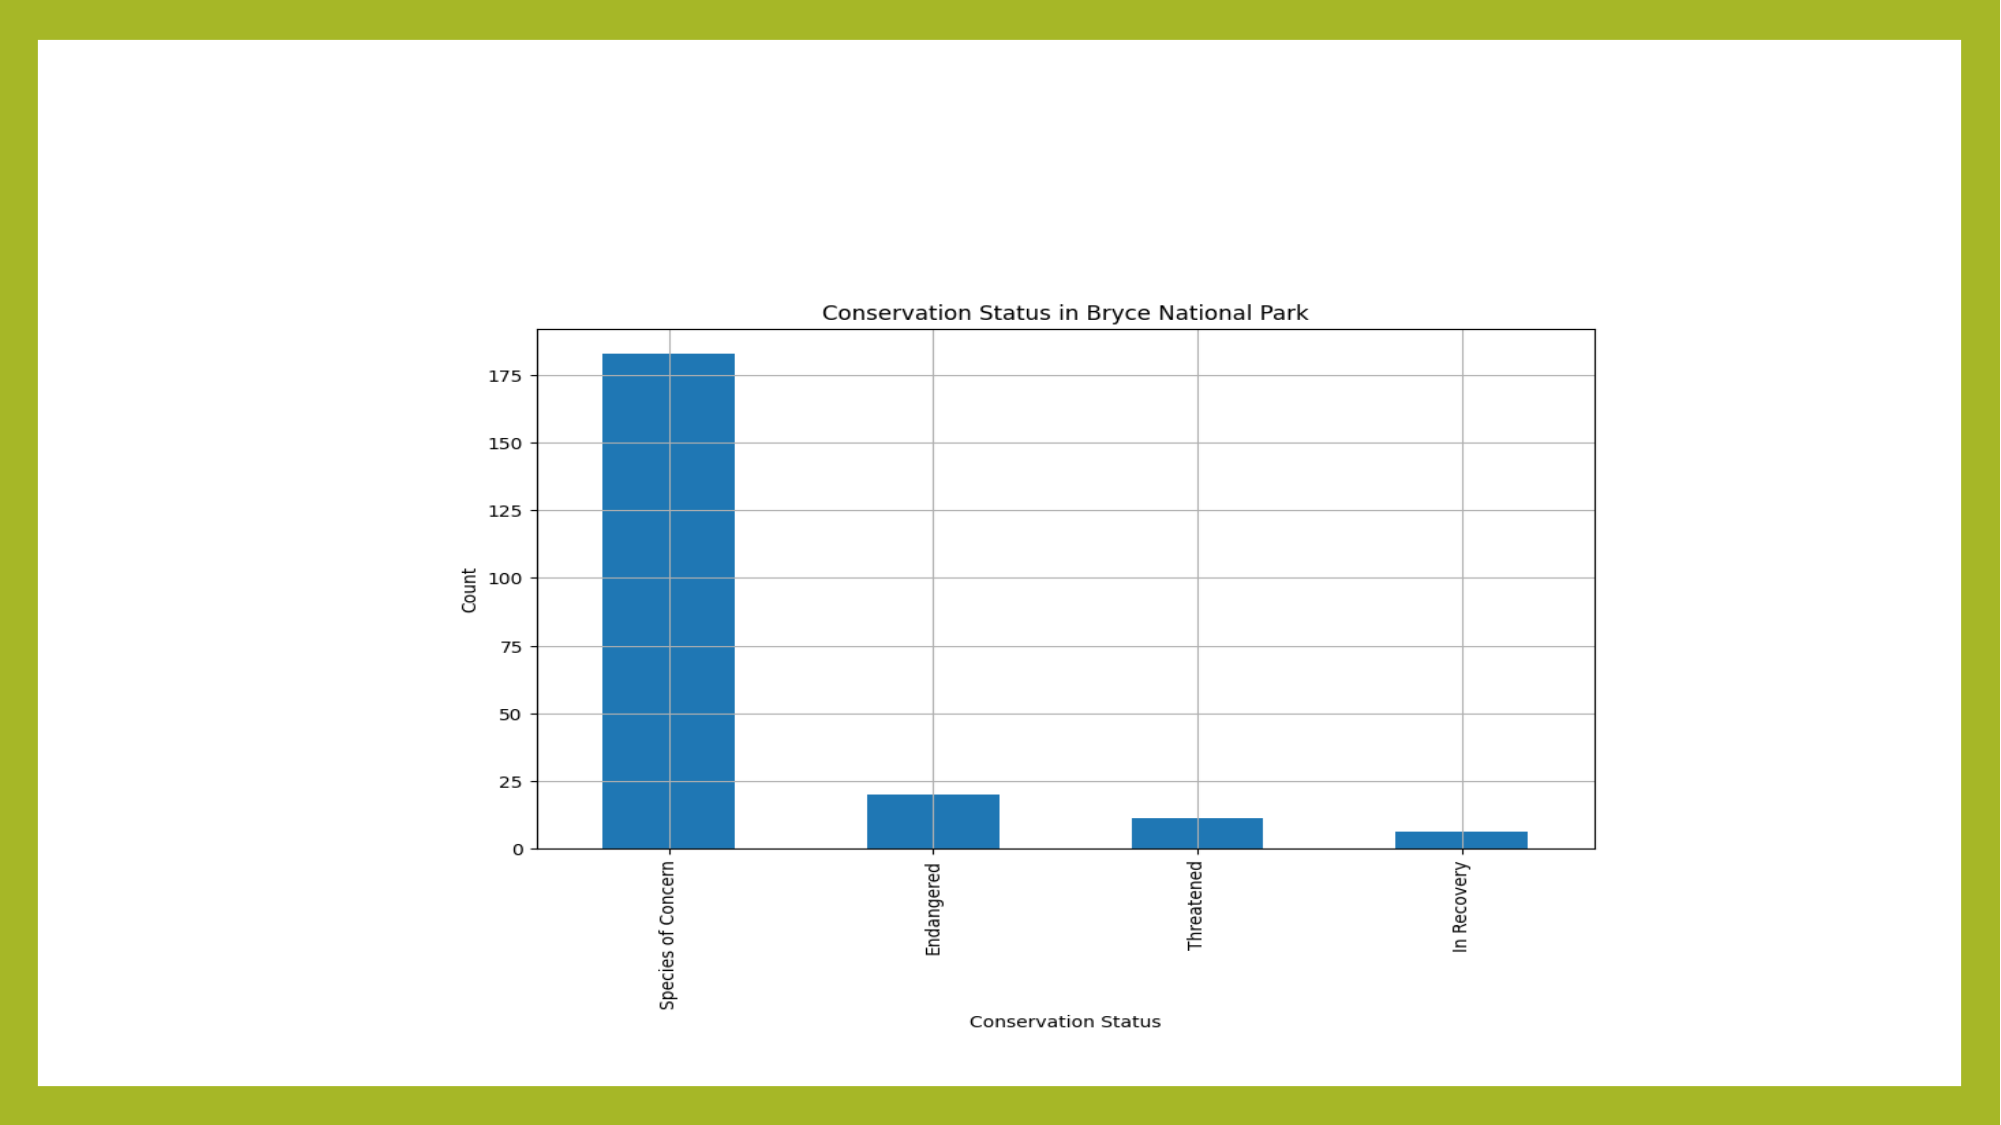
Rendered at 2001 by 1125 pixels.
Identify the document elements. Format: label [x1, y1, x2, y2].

chart [447, 293, 1607, 1042]
